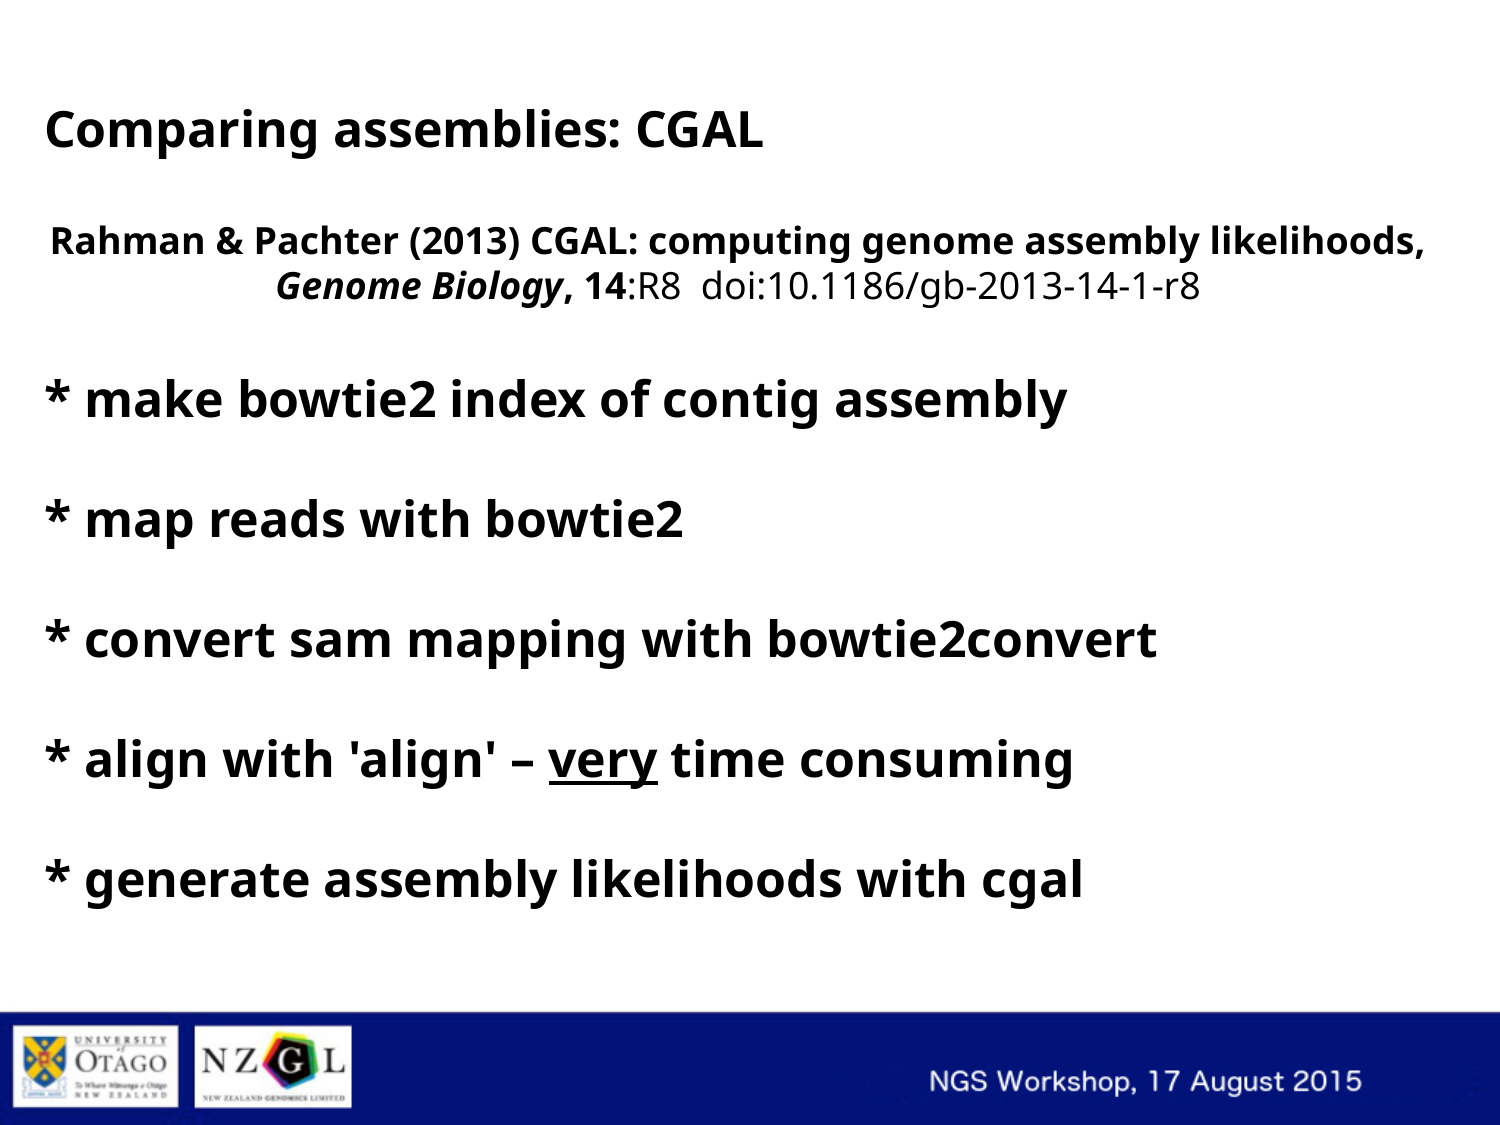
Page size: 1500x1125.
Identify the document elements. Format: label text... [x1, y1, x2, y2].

picture [0, 0, 1500, 1125]
text_box Comparing assemblies: CGAL Rahman & Pachter (2013) CGAL: computing genome assembly likelihoods, Genome Biology, 14:R8 doi:10.1186/gb-2013-14-1-r8 * make bowtie2 index of contig assembly * map reads with bowtie2 * convert sam mapping with bowtie2convert * align with 'align' – very time consuming * generate assembly likelihoods with cgal [29, 89, 1447, 915]
